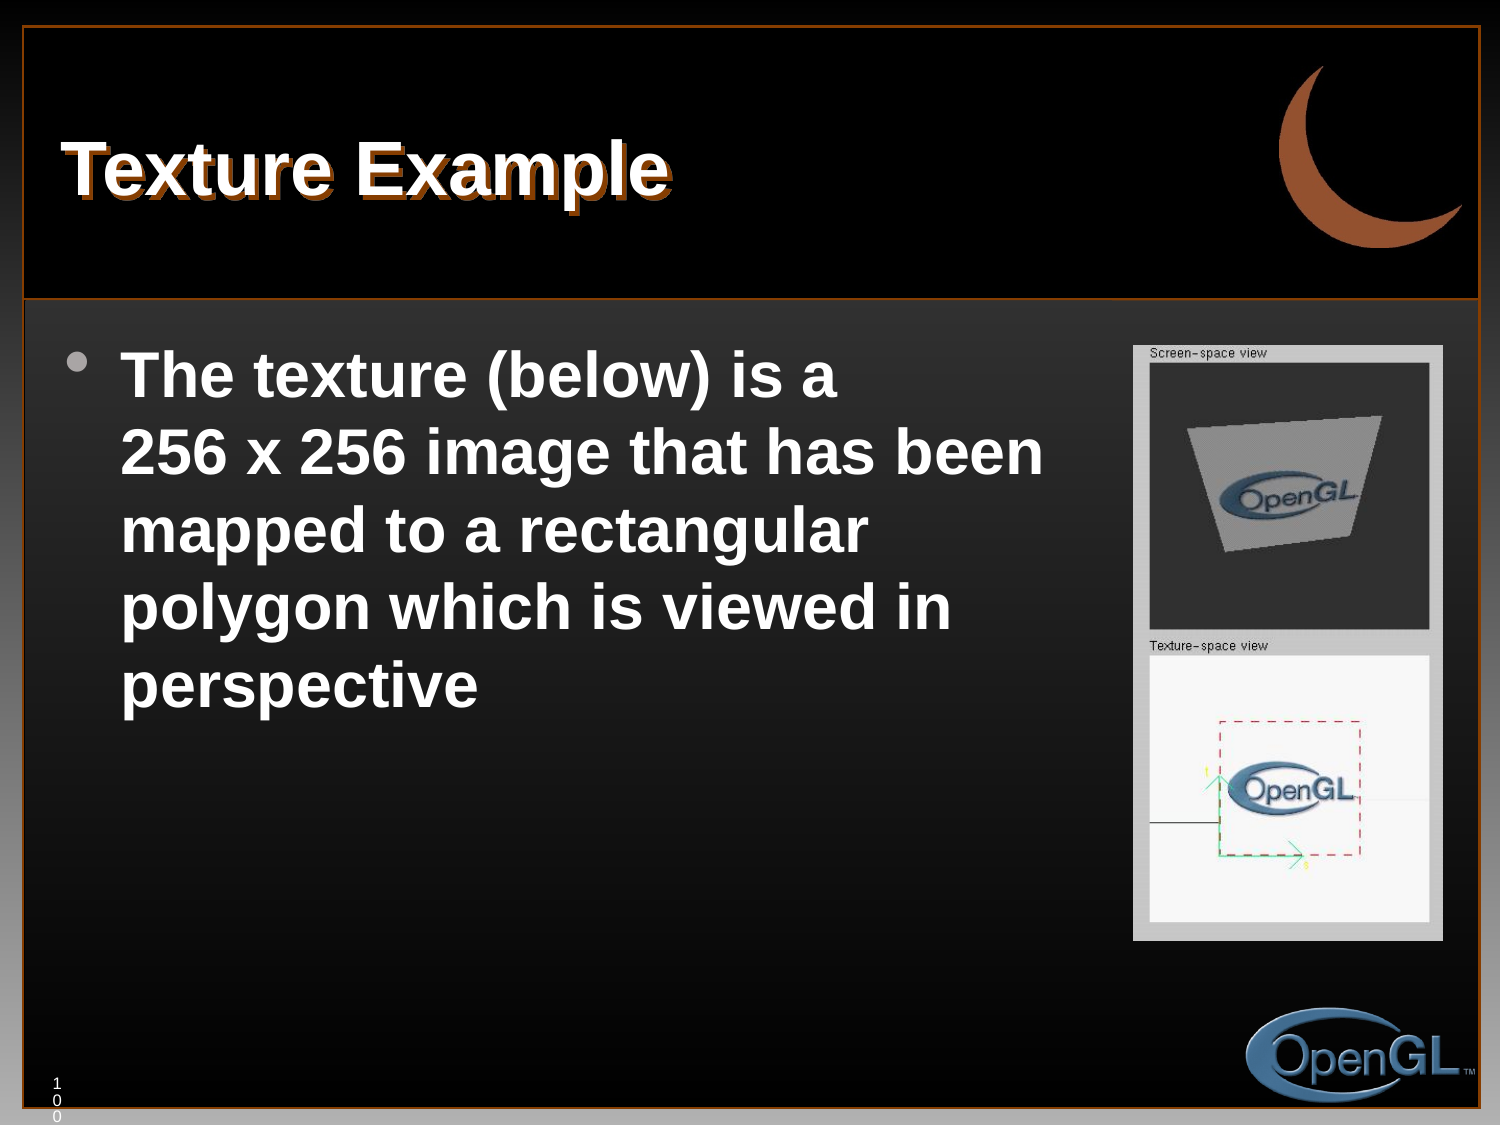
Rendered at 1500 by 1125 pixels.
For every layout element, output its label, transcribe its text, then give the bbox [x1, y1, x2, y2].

slide_number 100 [37, 1065, 75, 1101]
picture [1279, 66, 1462, 248]
picture [1240, 994, 1477, 1116]
list The texture (below) is a 256 x 256 image that has been mapped to a rectangular polygon which is viewed in perspective [49, 324, 1455, 1001]
picture [1133, 345, 1444, 942]
title Texture Example [45, 48, 1266, 276]
